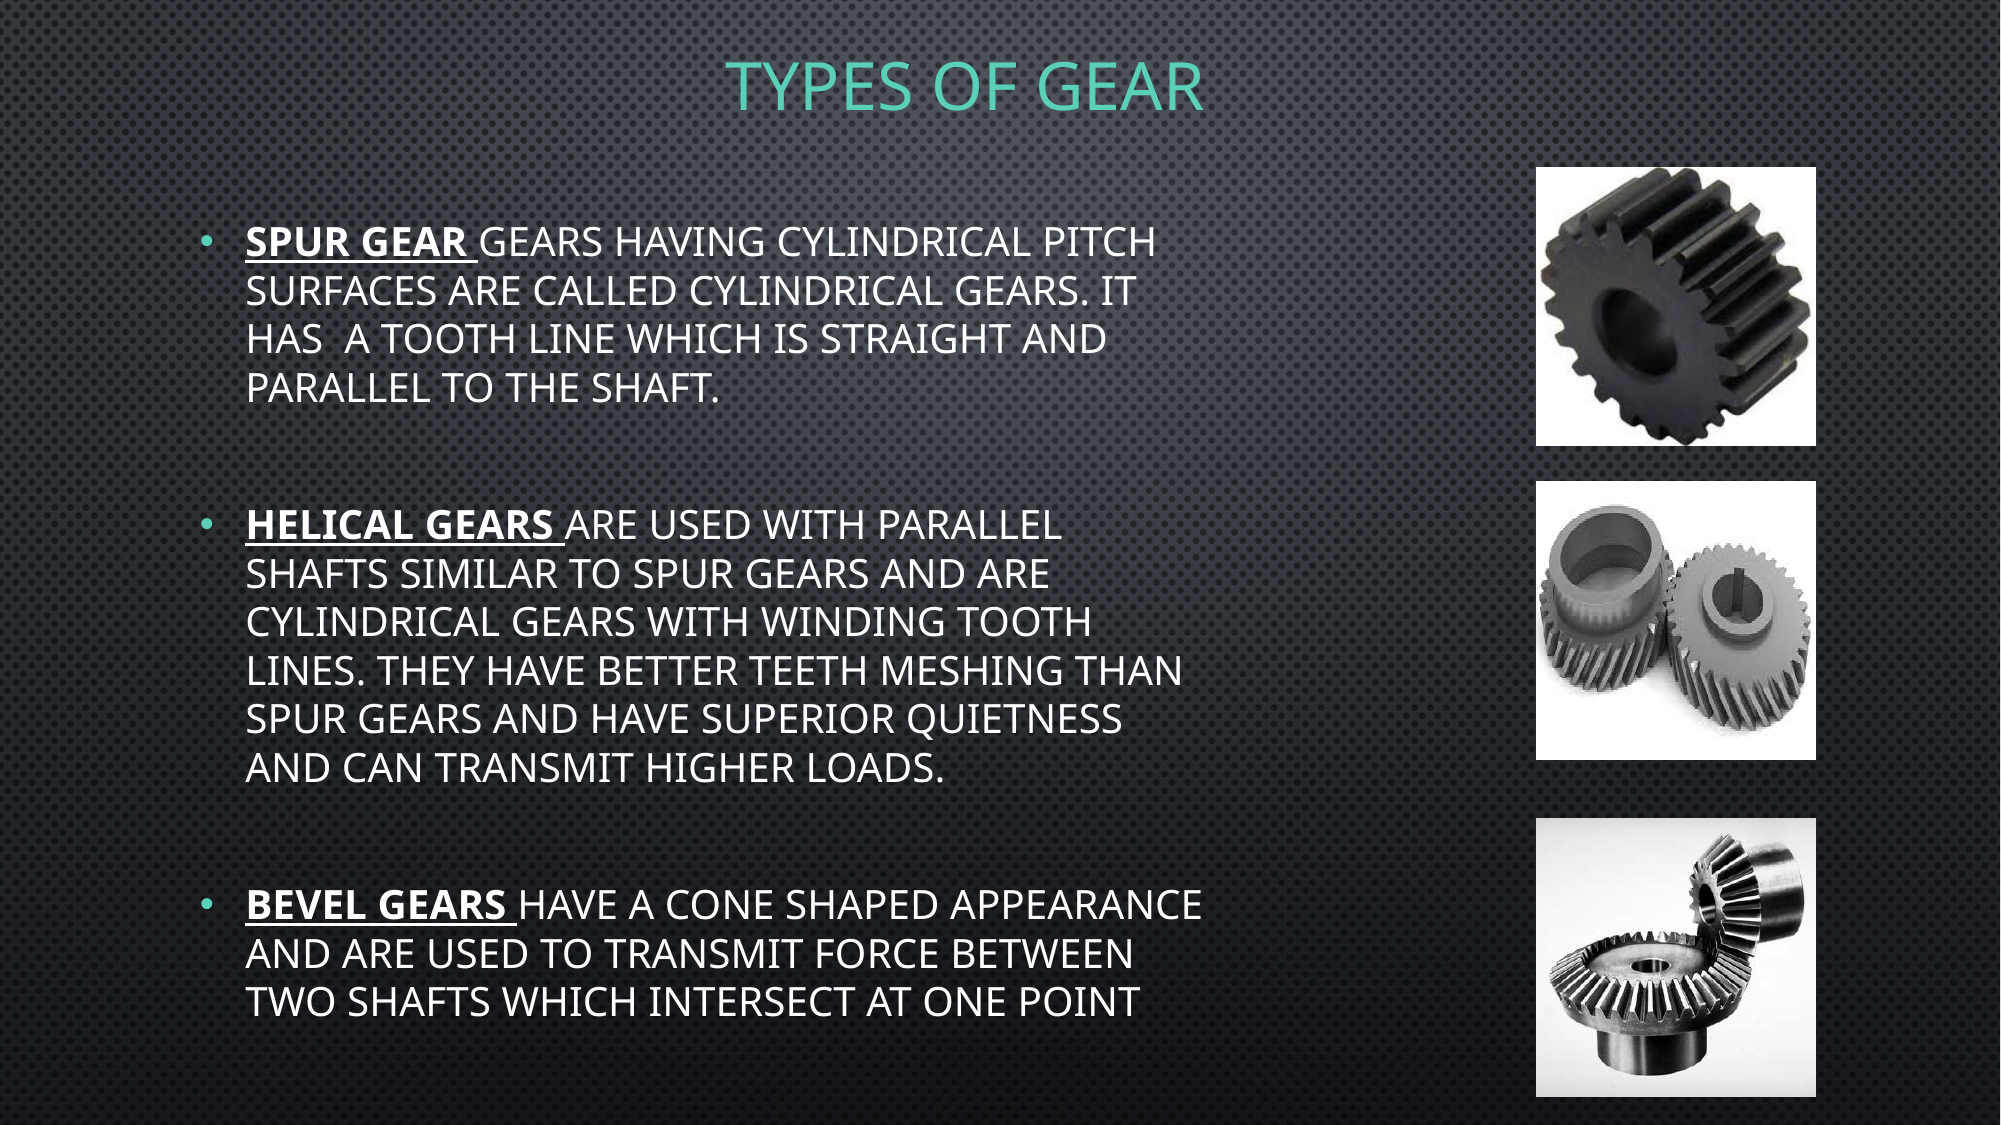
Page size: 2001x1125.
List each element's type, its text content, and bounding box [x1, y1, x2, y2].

list SPUR GEAR Gears having cylindrical pitch surfaces are called cylindrical gears. It has a tooth line which is straight and parallel to the shaft. HELICAL GEARS are used with parallel shafts similar to spur gears and are cylindrical gears with winding tooth lines. They have better teeth meshing than spur gears and have superior quietness and can transmit higher loads. BEVEL GEARS have a cone shaped appearance and are used to transmit force between two shafts which intersect at one point [184, 167, 1220, 1074]
picture [1536, 167, 1816, 446]
picture [1536, 818, 1816, 1097]
picture [1536, 481, 1816, 760]
title TYPES OF Gear [558, 0, 1372, 168]
